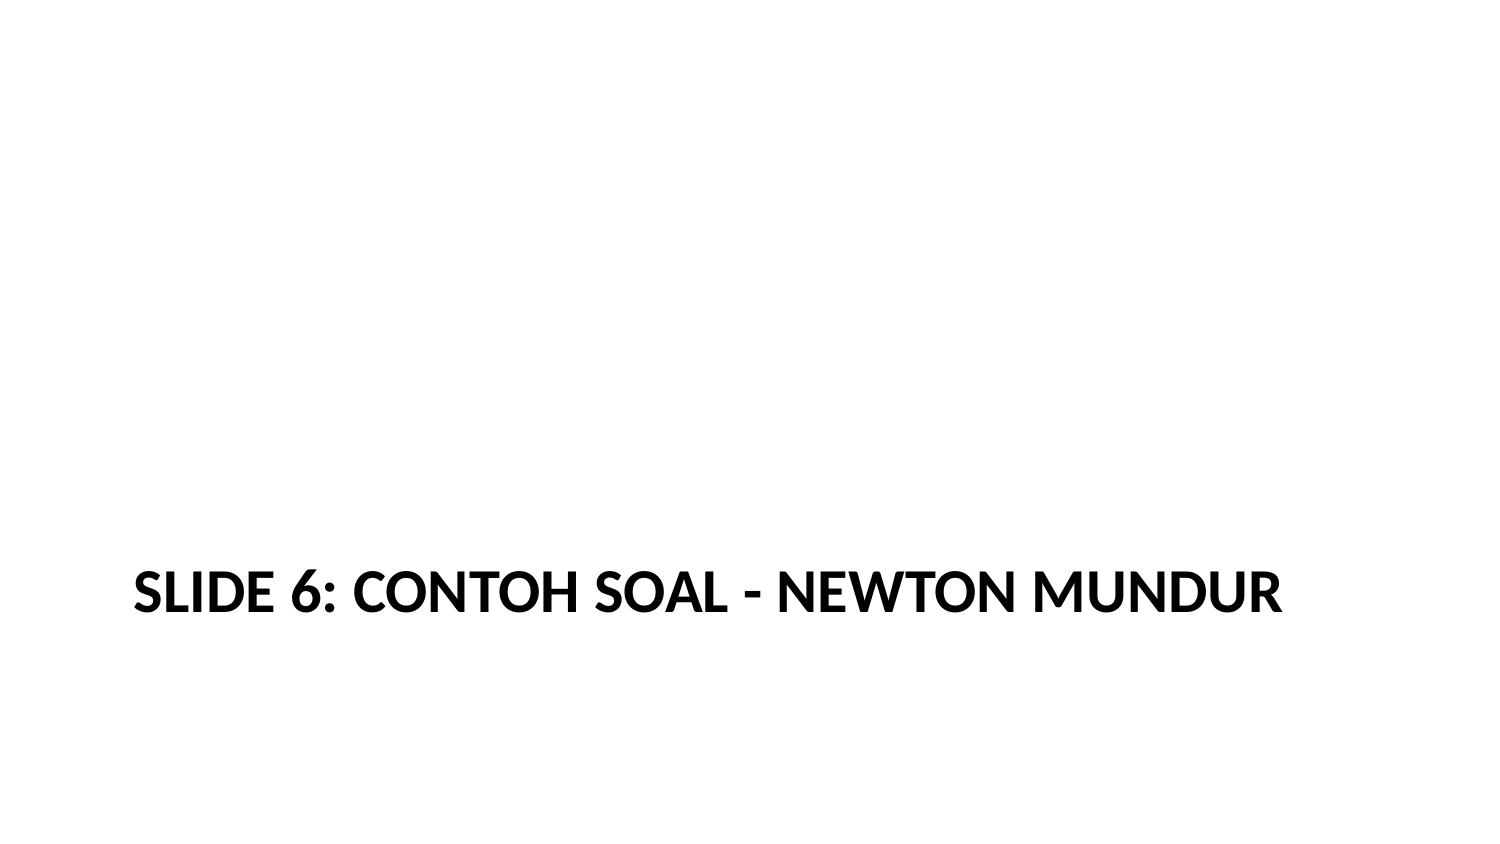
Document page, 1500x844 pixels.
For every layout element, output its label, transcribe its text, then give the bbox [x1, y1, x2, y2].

title Slide 6: Contoh Soal - Newton Mundur [118, 542, 1394, 710]
